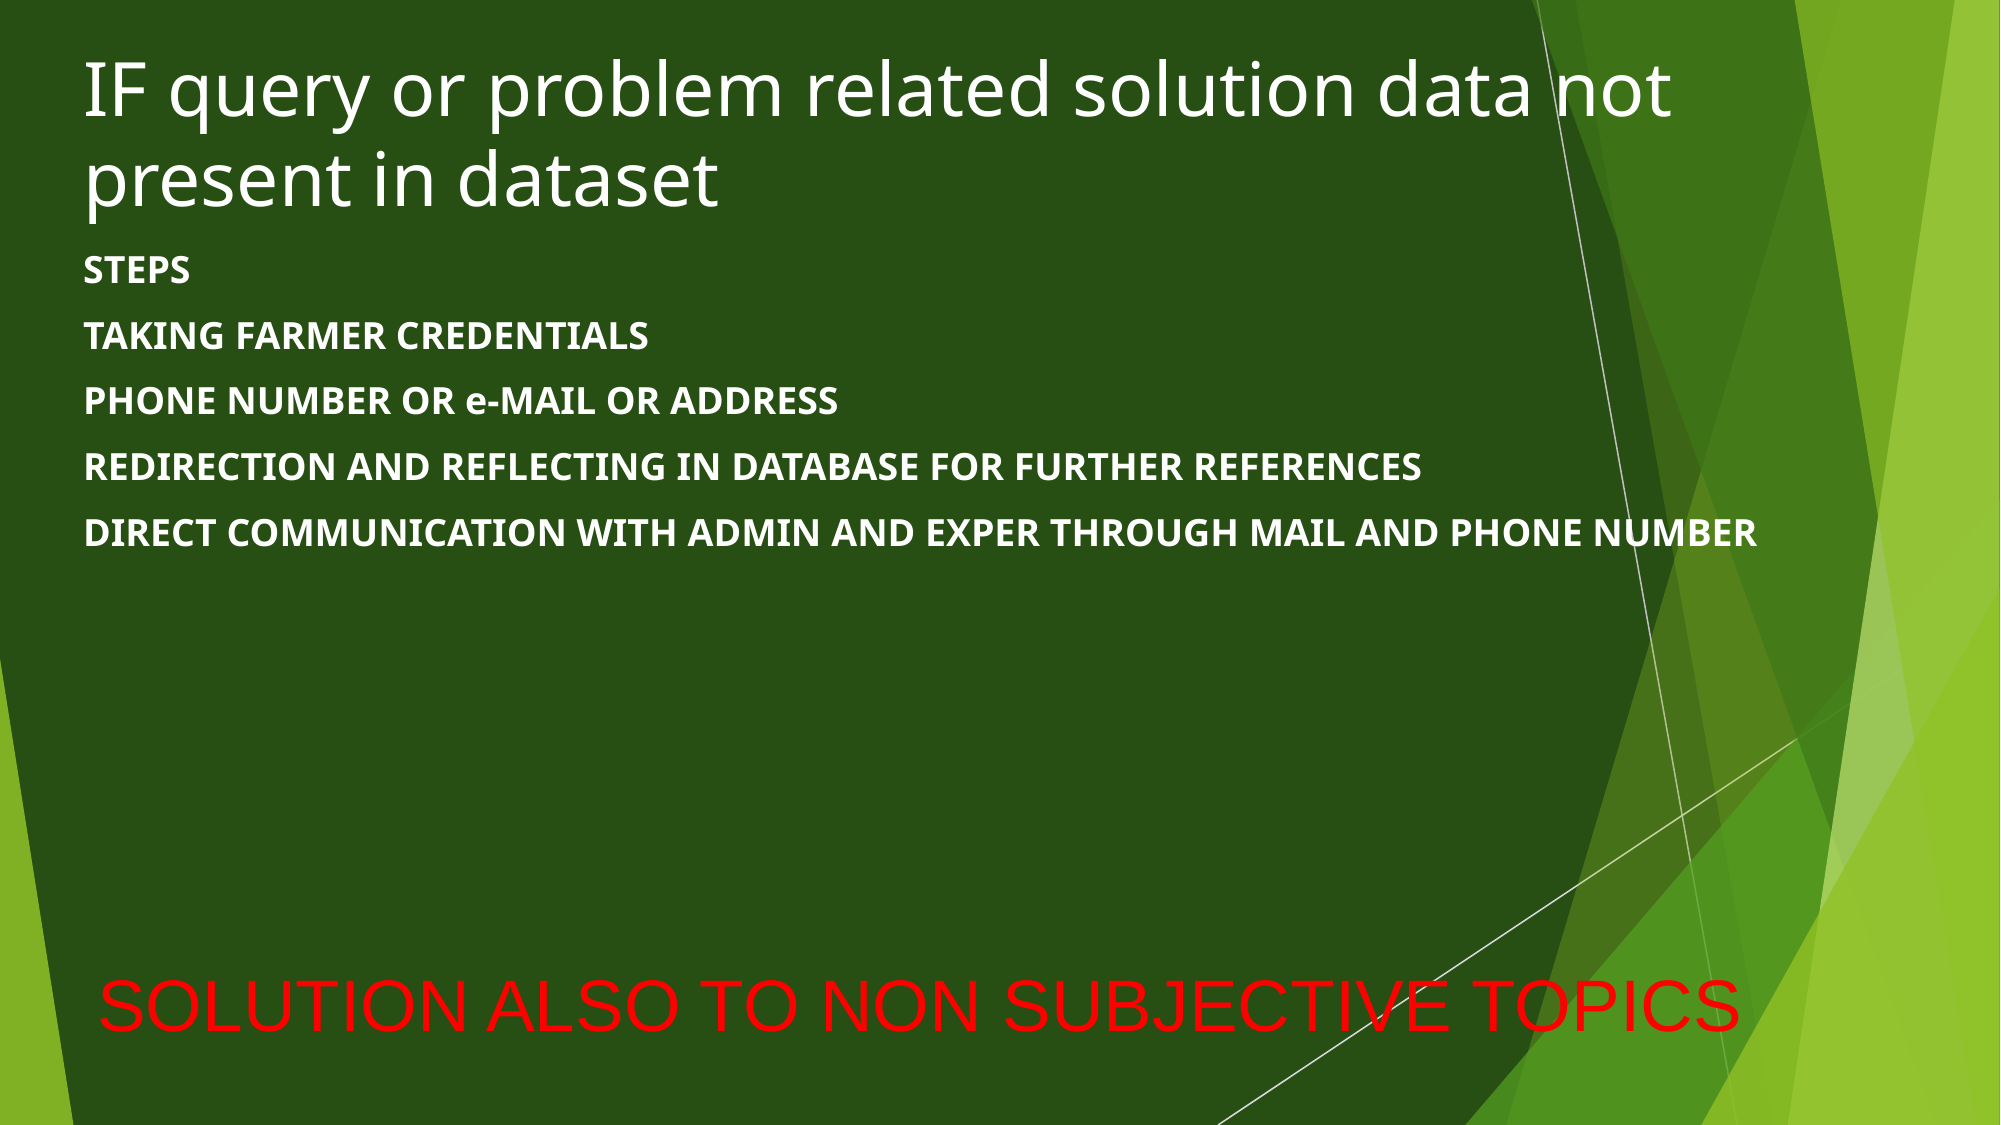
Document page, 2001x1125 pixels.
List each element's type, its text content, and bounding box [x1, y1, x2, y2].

text_box SOLUTION ALSO TO NON SUBJECTIVE TOPICS [77, 938, 1915, 1110]
list STEPS TAKING FARMER CREDENTIALS PHONE NUMBER OR e-MAIL OR ADDRESS REDIRECTION AND REFLECTING IN DATABASE FOR FURTHER REFERENCES DIRECT COMMUNICATION WITH ADMIN AND EXPER THROUGH MAIL AND PHONE NUMBER [68, 238, 1932, 887]
title IF query or problem related solution data not present in dataset [68, 34, 1932, 160]
